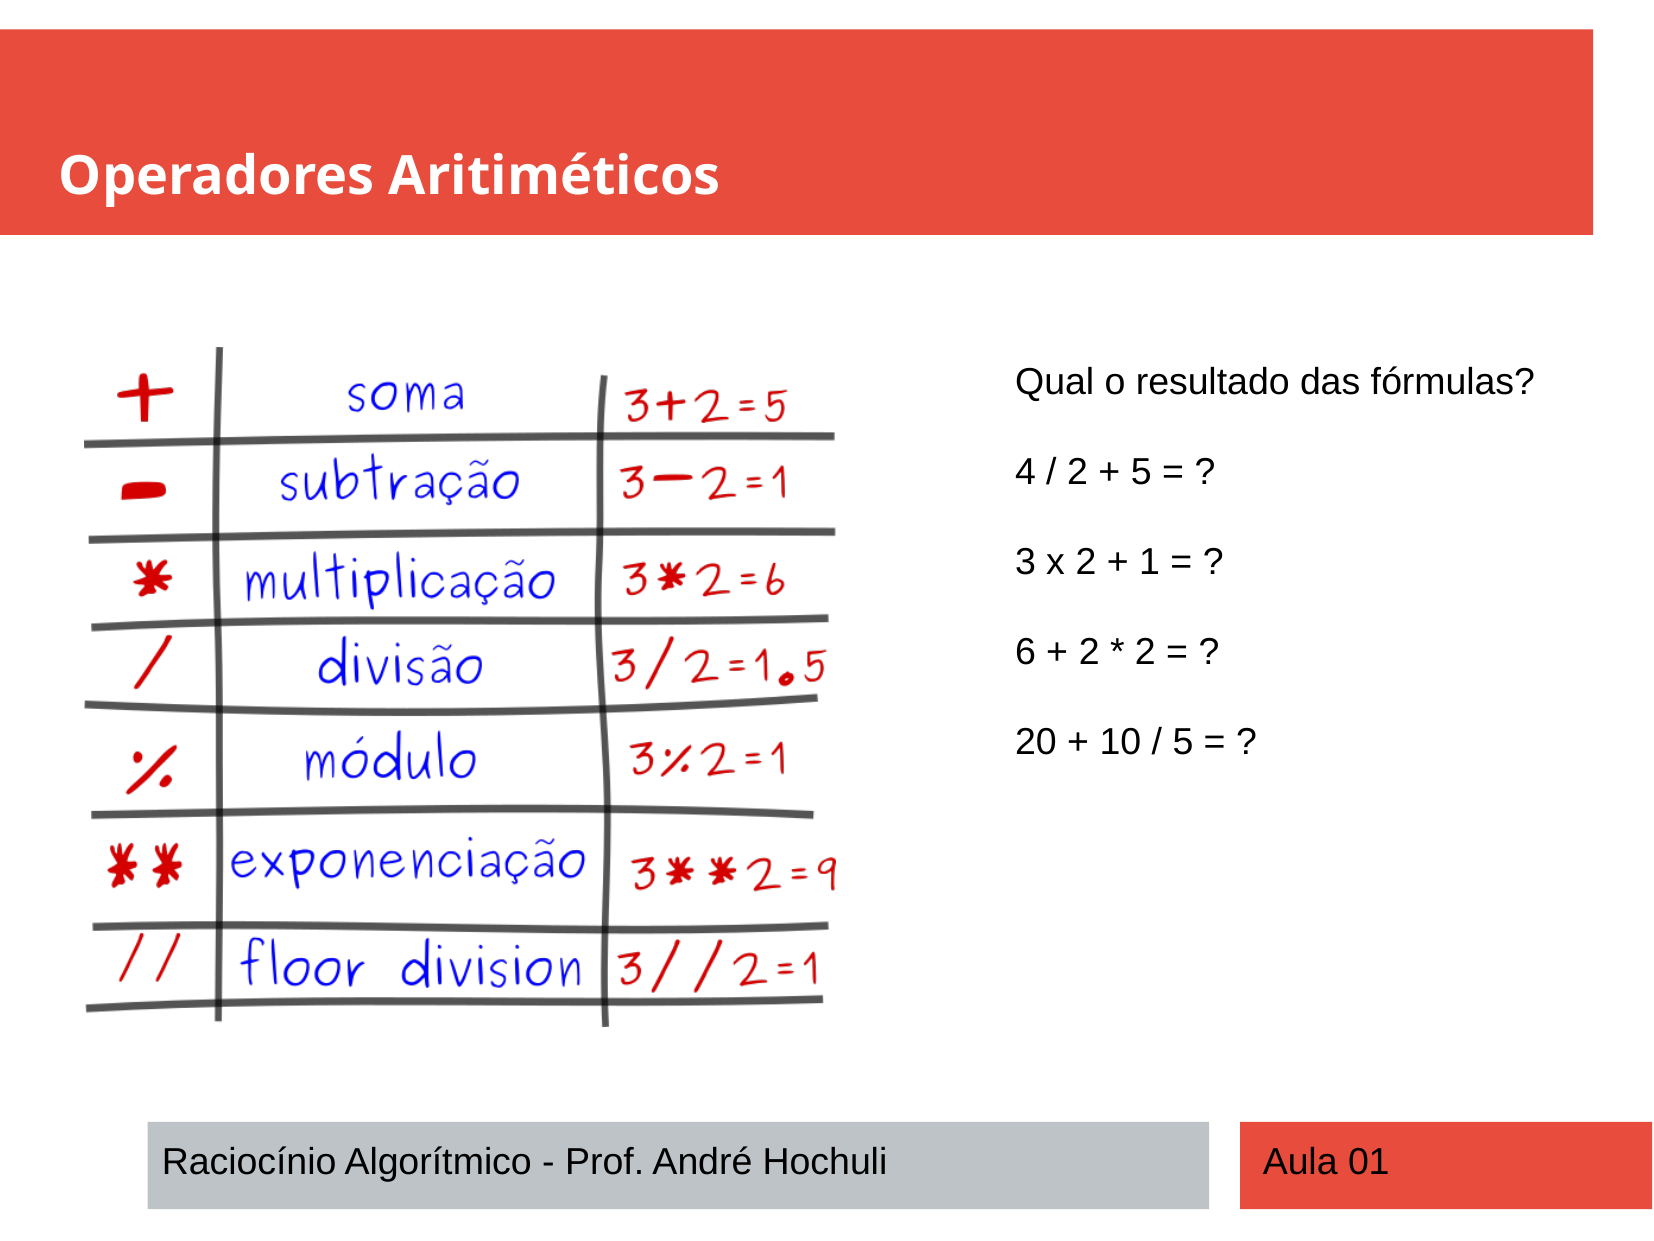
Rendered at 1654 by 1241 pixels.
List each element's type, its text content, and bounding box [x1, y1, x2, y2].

picture [83, 346, 836, 1028]
text_box Aula 01 [1248, 1129, 1622, 1189]
text_box [59, 324, 1564, 1092]
text_box Raciocínio Algorítmico - Prof. André Hochuli [147, 1129, 1204, 1189]
text_box Operadores Aritiméticos [59, 59, 1594, 206]
text_box Qual o resultado das fórmulas? 4 / 2 + 5 = ? 3 x 2 + 1 = ? 6 + 2 * 2 = ? 20 + 10 / 5 = ? [1000, 349, 1561, 827]
